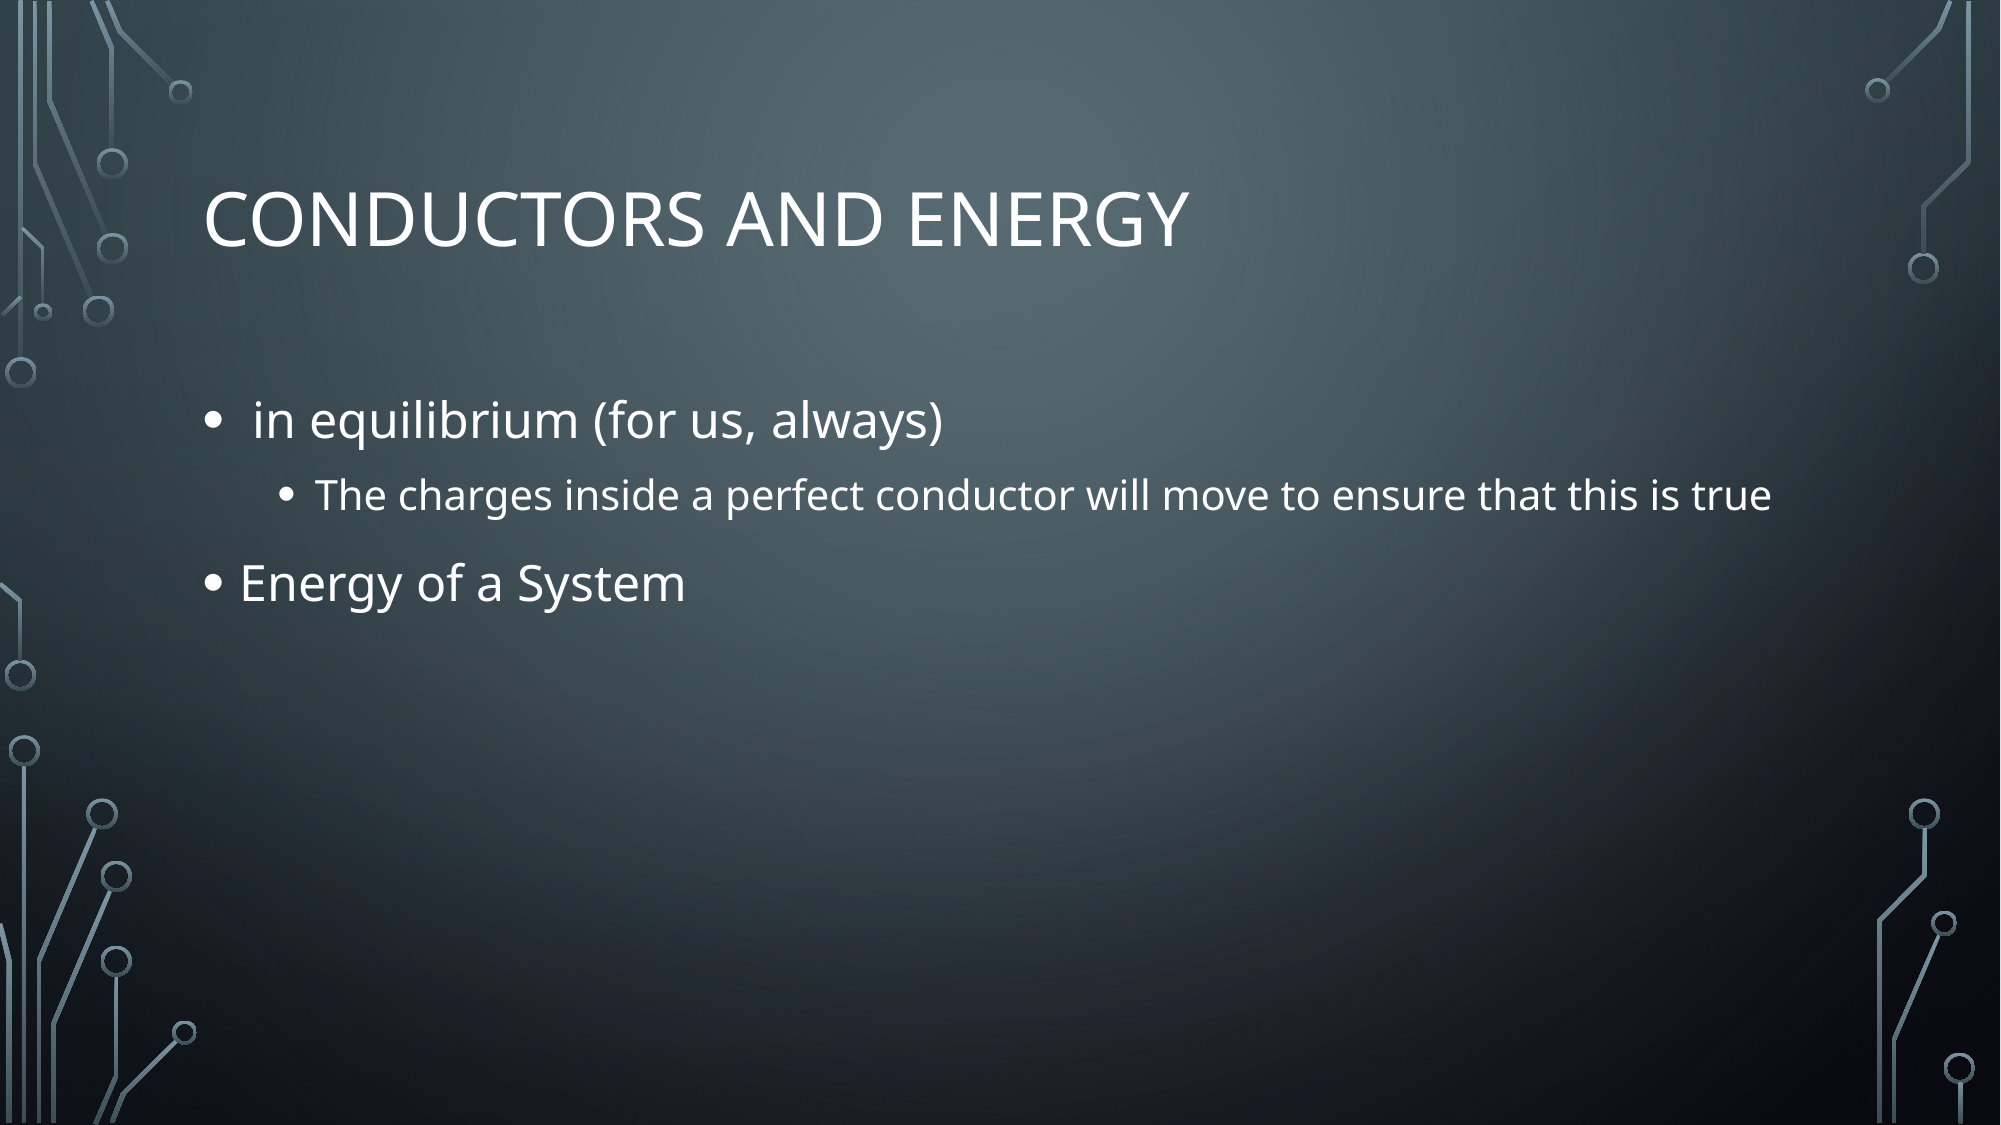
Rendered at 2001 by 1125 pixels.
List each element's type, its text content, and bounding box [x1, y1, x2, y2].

title Conductors and energy [187, 101, 1813, 344]
